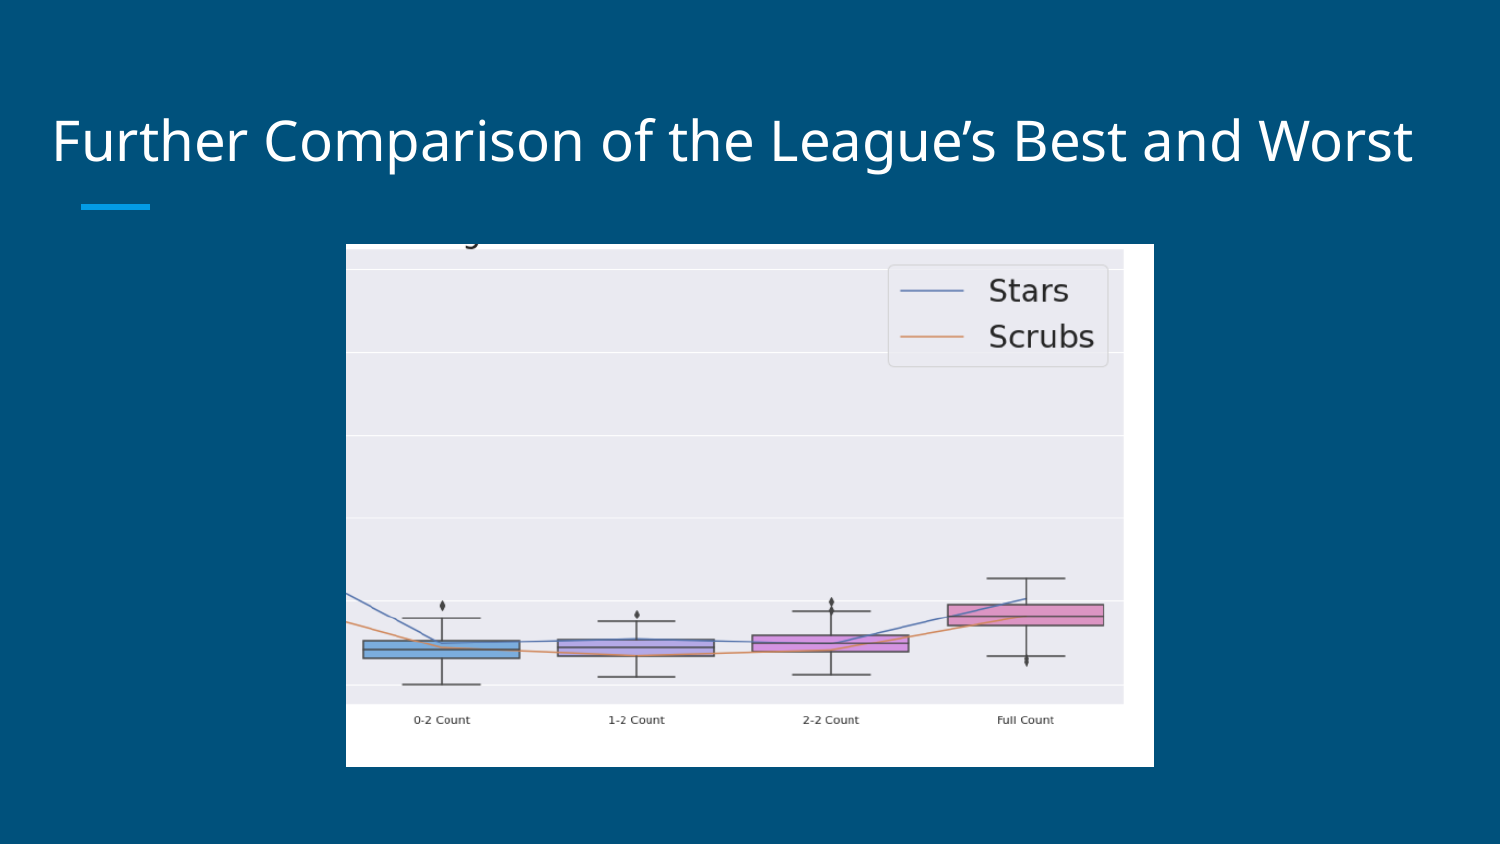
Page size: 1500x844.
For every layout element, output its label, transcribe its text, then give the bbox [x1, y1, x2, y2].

picture [347, 245, 1153, 766]
title Further Comparison of the League’s Best and Worst [36, 75, 1437, 188]
